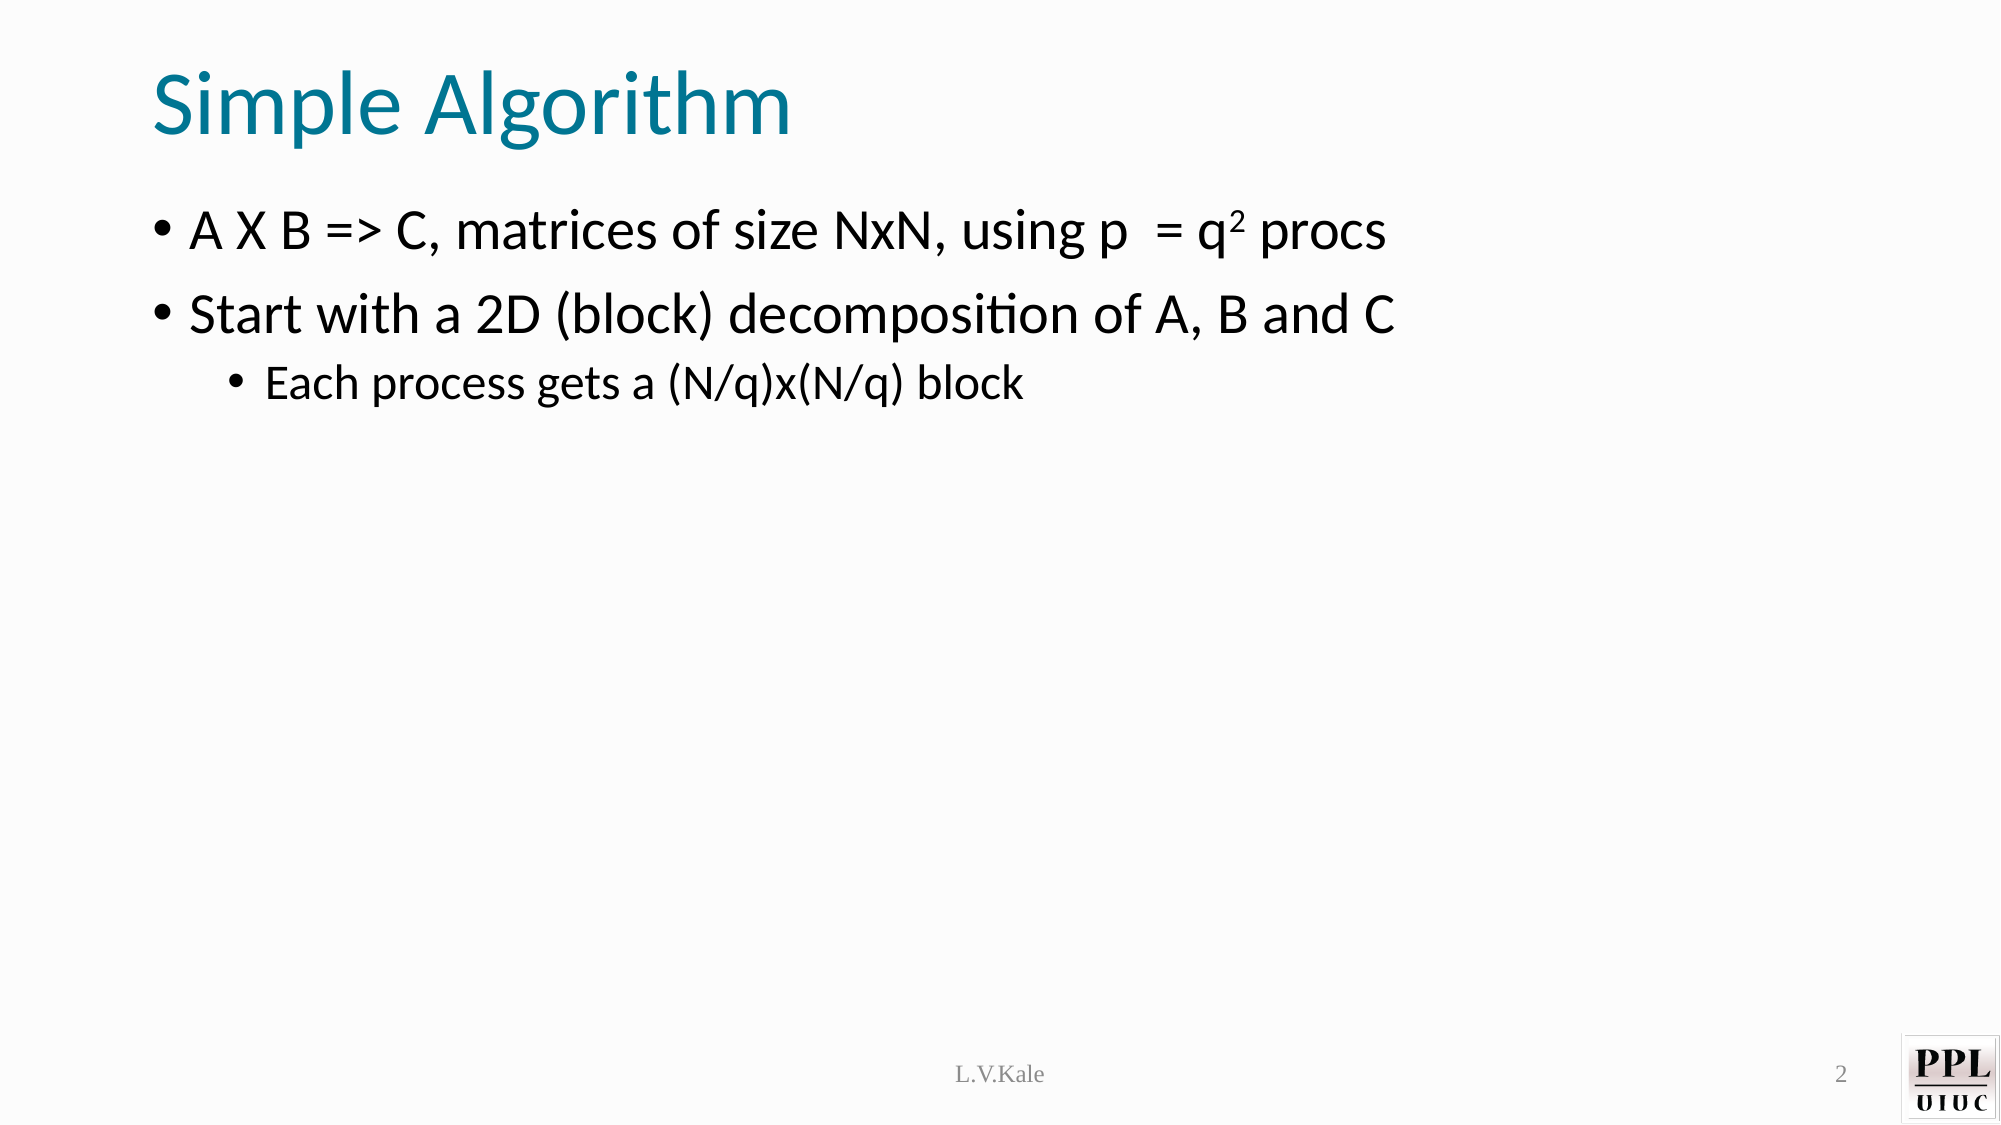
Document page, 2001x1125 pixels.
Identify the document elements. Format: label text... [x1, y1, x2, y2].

picture [1899, 1032, 2001, 1125]
title Simple Algorithm [137, 41, 1863, 168]
slide_number 2 [1412, 1042, 1863, 1103]
footer L.V.Kale [662, 1042, 1338, 1103]
list A X B => C, matrices of size NxN, using p = q2 procs Start with a 2D (block) decomposition of A, B and C Each process gets a (N/q)x(N/q) block [137, 191, 1863, 1014]
